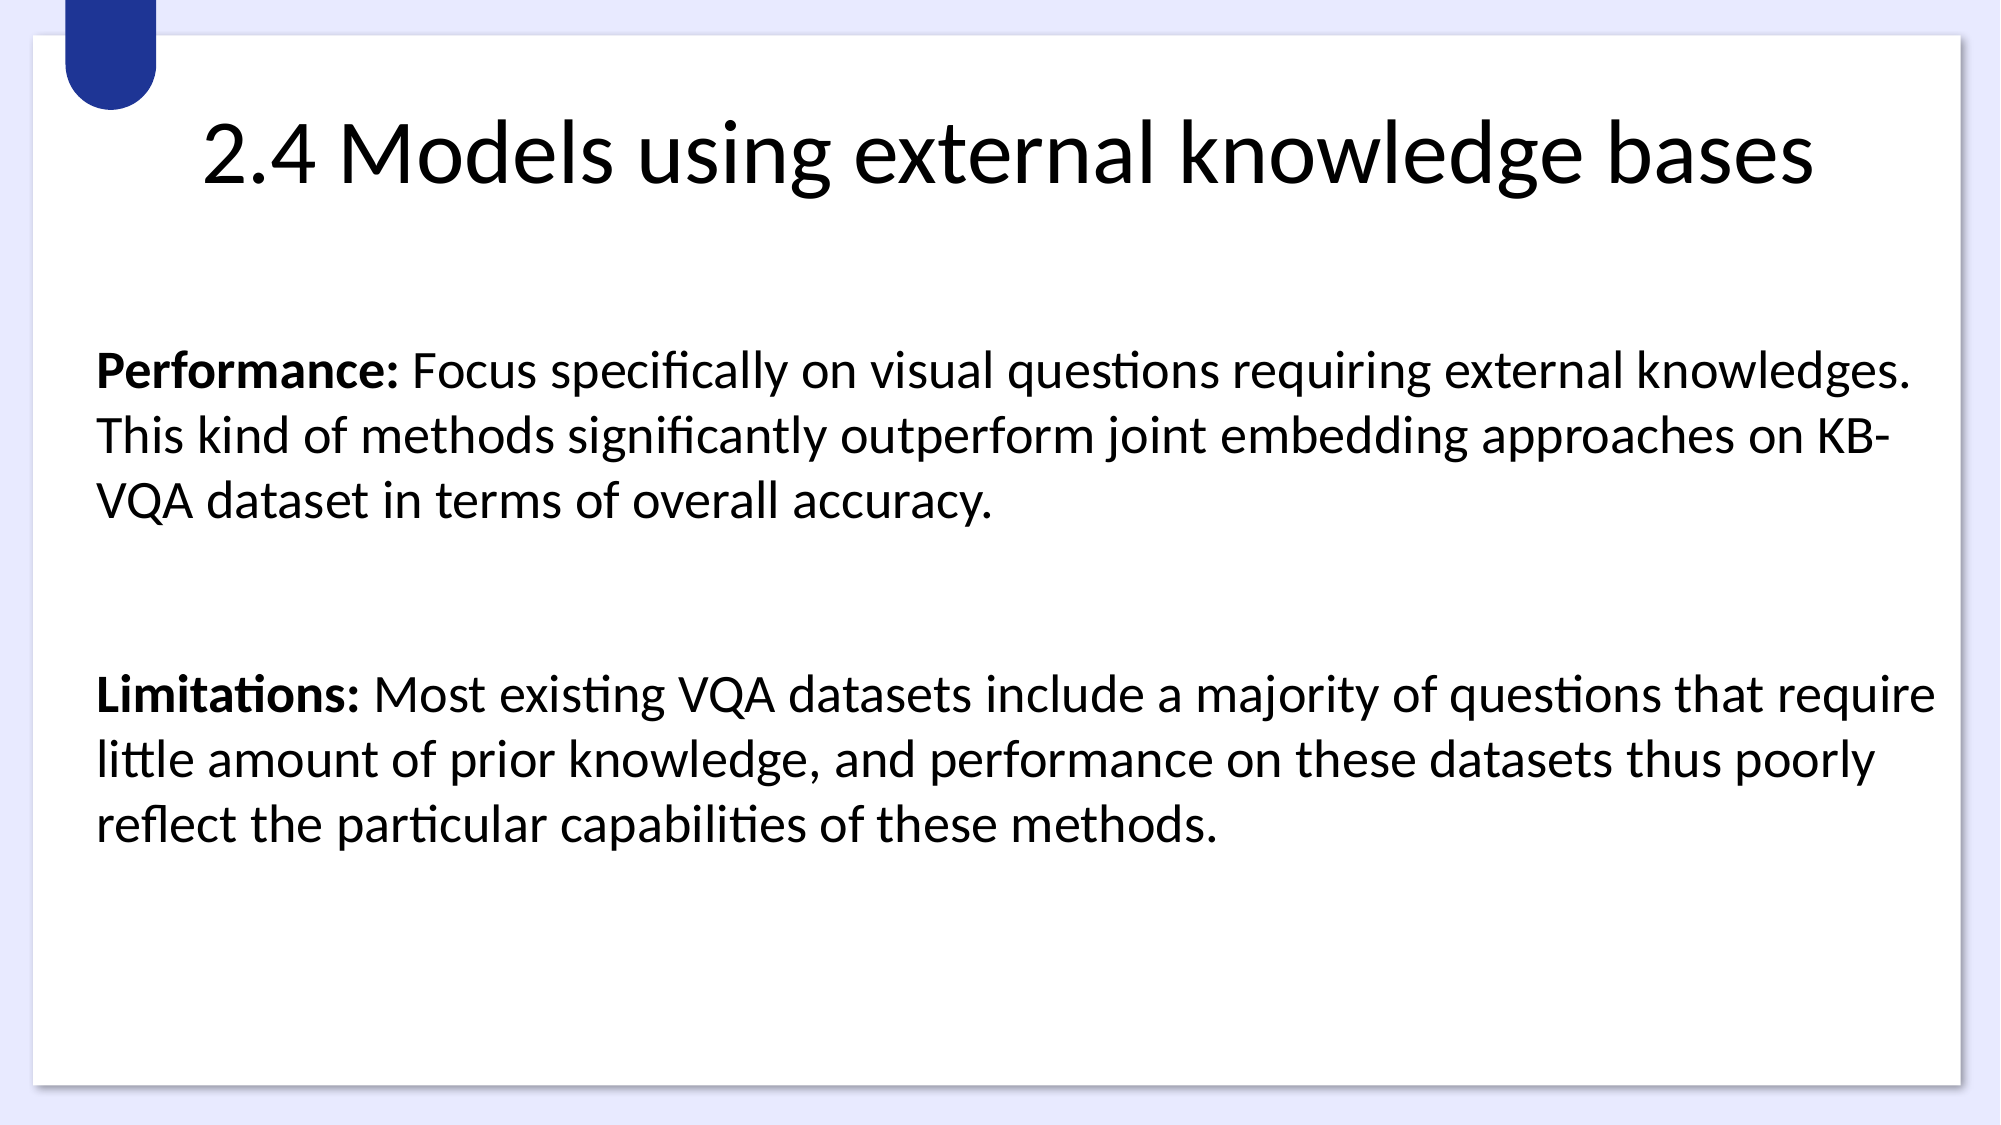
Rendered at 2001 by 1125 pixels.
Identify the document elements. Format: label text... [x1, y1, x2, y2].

text_box Performance: Focus specifically on visual questions requiring external knowledges. This kind of methods significantly outperform joint embedding approaches on KB-VQA dataset in terms of overall accuracy. Limitations: Most existing VQA datasets include a majority of questions that require little amount of prior knowledge, and performance on these datasets thus poorly reflect the particular capabilities of these methods. [81, 326, 1961, 861]
text_box [64, 0, 158, 111]
text_box 2.4 Models using external knowledge bases [118, 84, 1901, 209]
text_box [32, 34, 1962, 1087]
